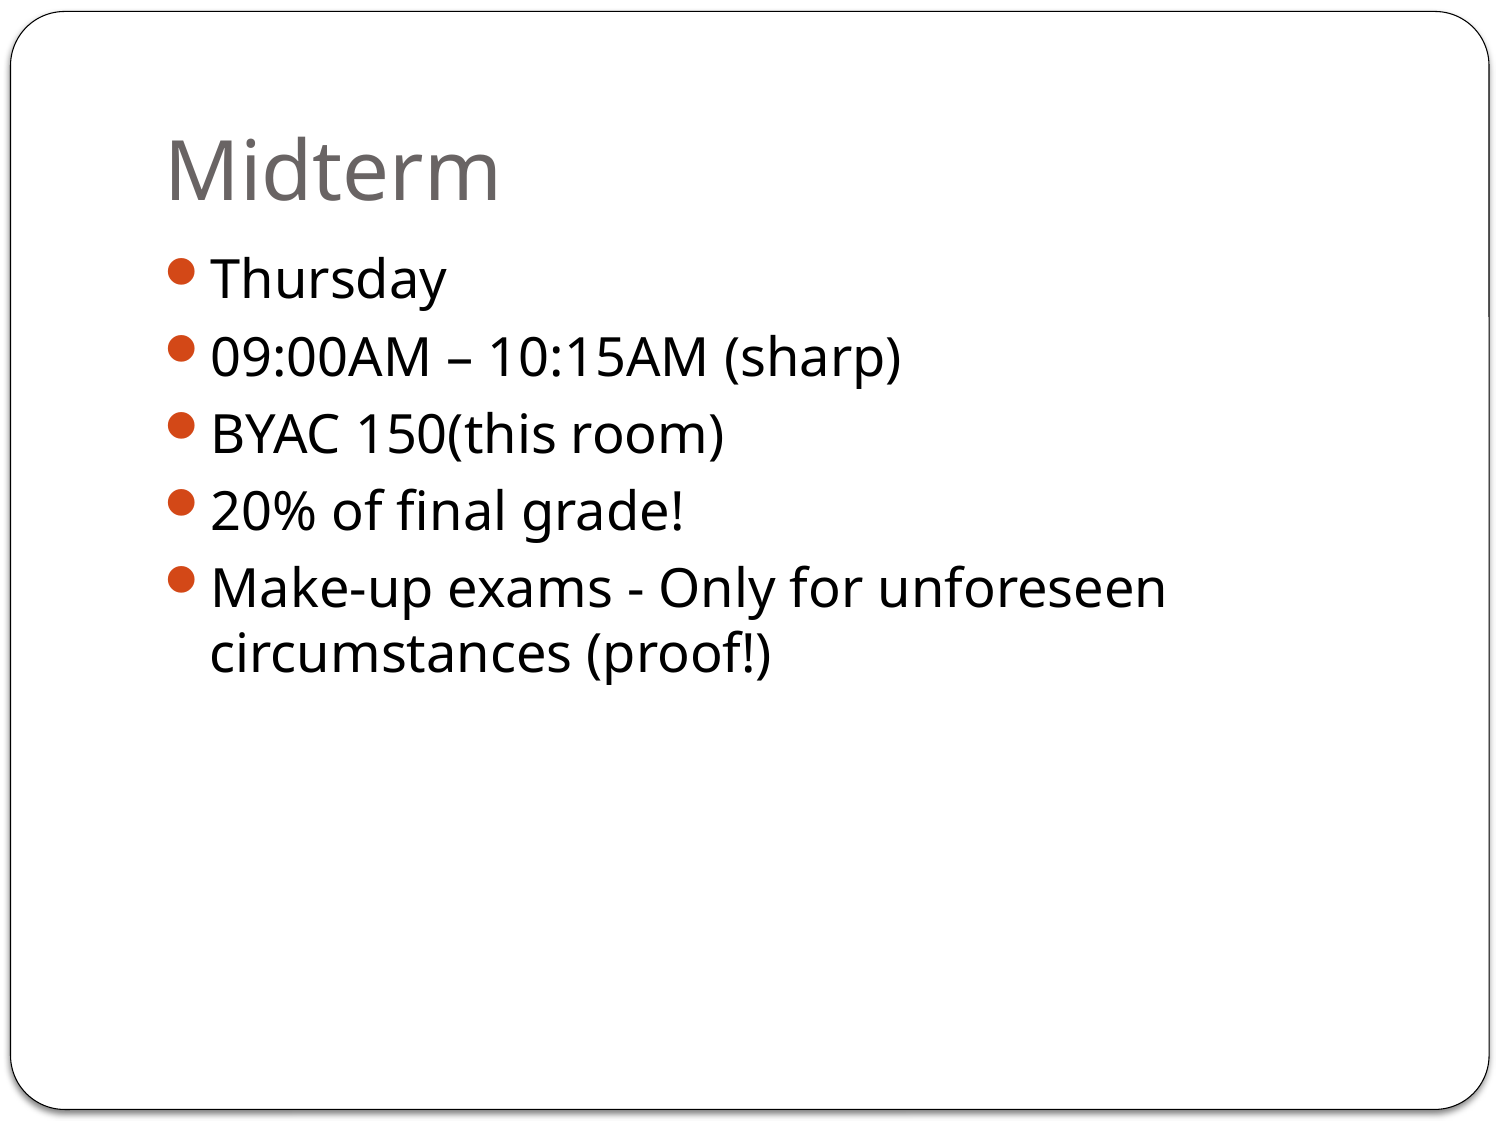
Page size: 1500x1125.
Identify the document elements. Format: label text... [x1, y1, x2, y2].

list Thursday 09:00AM – 10:15AM (sharp) BYAC 150(this room) 20% of final grade! Make-up exams - Only for unforeseen circumstances (proof!) [150, 237, 1425, 988]
title Midterm [150, 45, 1425, 233]
